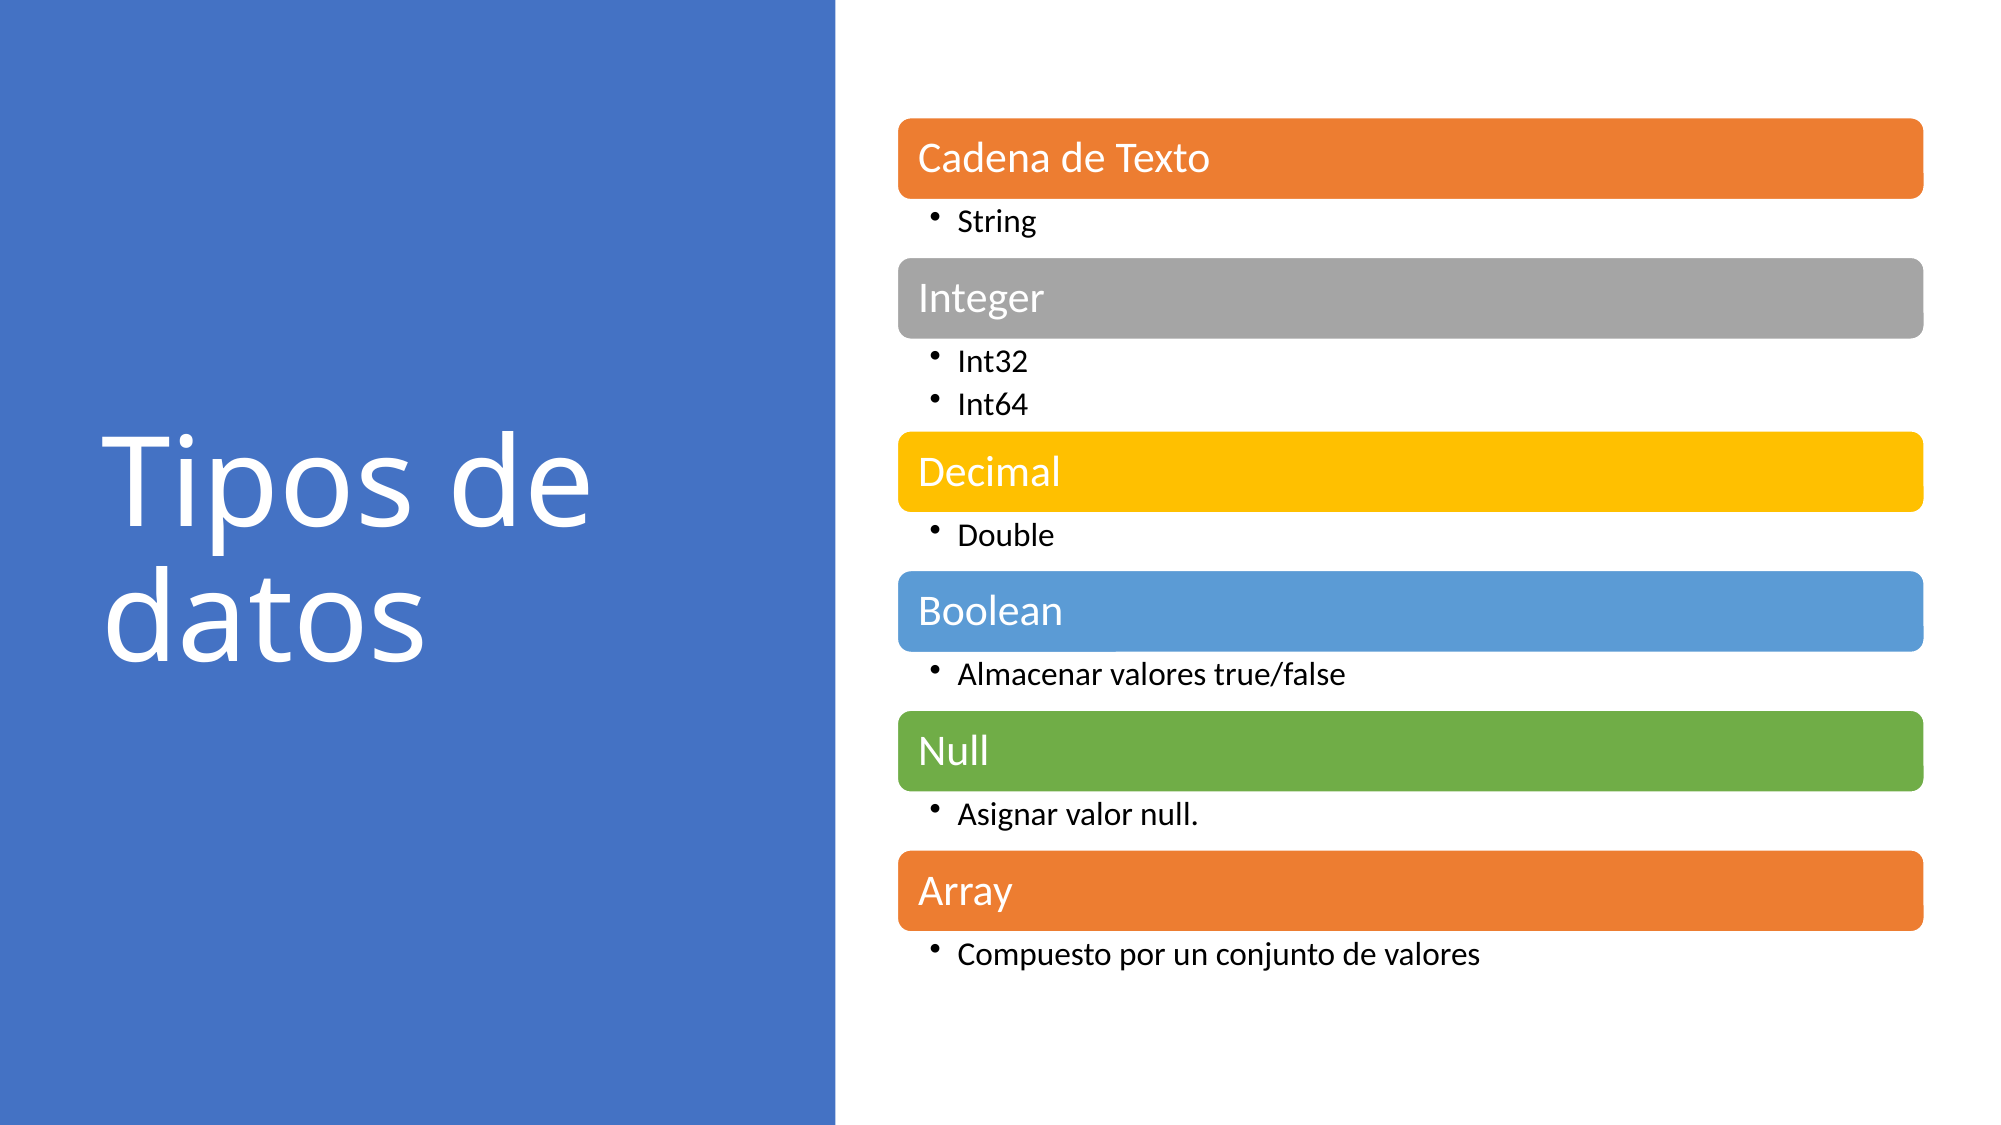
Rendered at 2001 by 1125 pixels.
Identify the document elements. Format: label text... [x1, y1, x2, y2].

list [897, 101, 1925, 1005]
title Tipos de datos [86, 101, 711, 1005]
text_box [0, 0, 836, 1125]
